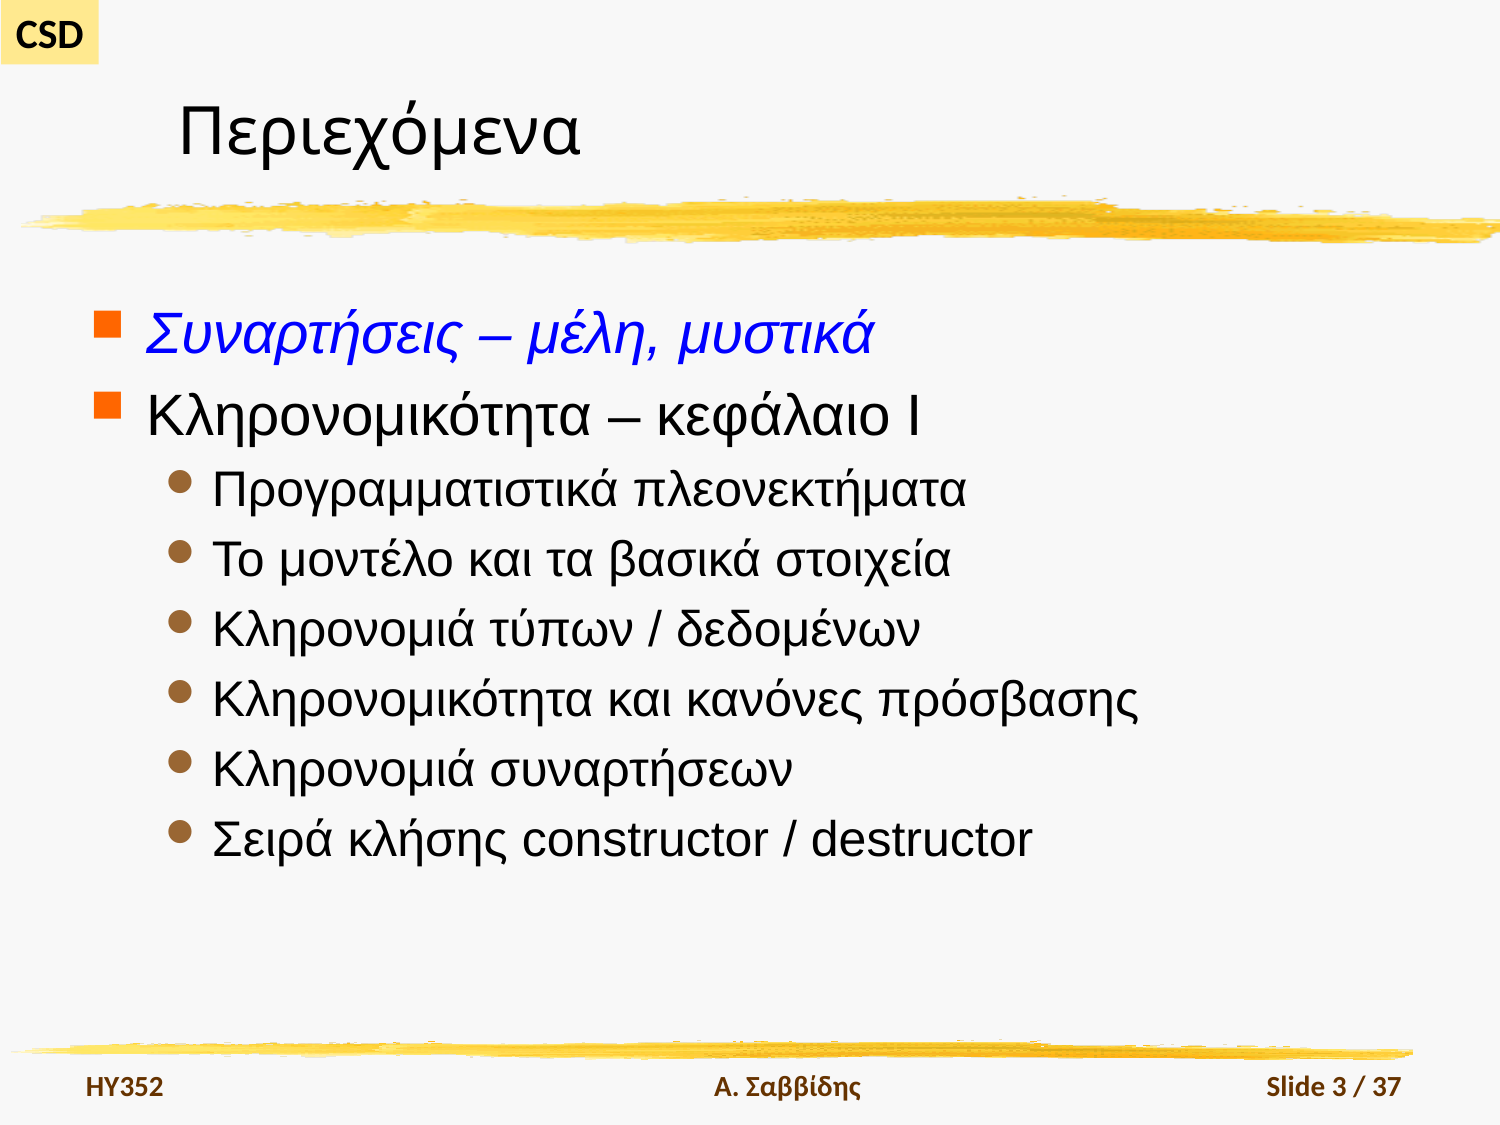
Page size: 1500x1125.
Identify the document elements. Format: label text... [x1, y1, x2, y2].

picture [400, 1037, 549, 1064]
footer Α. Σαββίδης [549, 1034, 1025, 1110]
slide_number Slide 3 / 37 [1104, 1034, 1417, 1110]
picture [21, 190, 1500, 254]
picture [1025, 1037, 1104, 1064]
picture [11, 1037, 70, 1064]
title Περιεχόμενα [162, 24, 1500, 175]
slide_number HY352 [70, 1034, 400, 1110]
list Συναρτήσεις – μέλη, μυστικά Κληρονομικότητα – κεφάλαιο Ι Προγραμματιστικά πλεονεκτήματα Το μοντέλο και τα βασικά στοιχεία Κληρονομιά τύπων / δεδομένων Κληρονομικότητα και κανόνες πρόσβασης Κληρονομιά συναρτήσεων Σειρά κλήσης constructor / destructor [75, 287, 1438, 1013]
